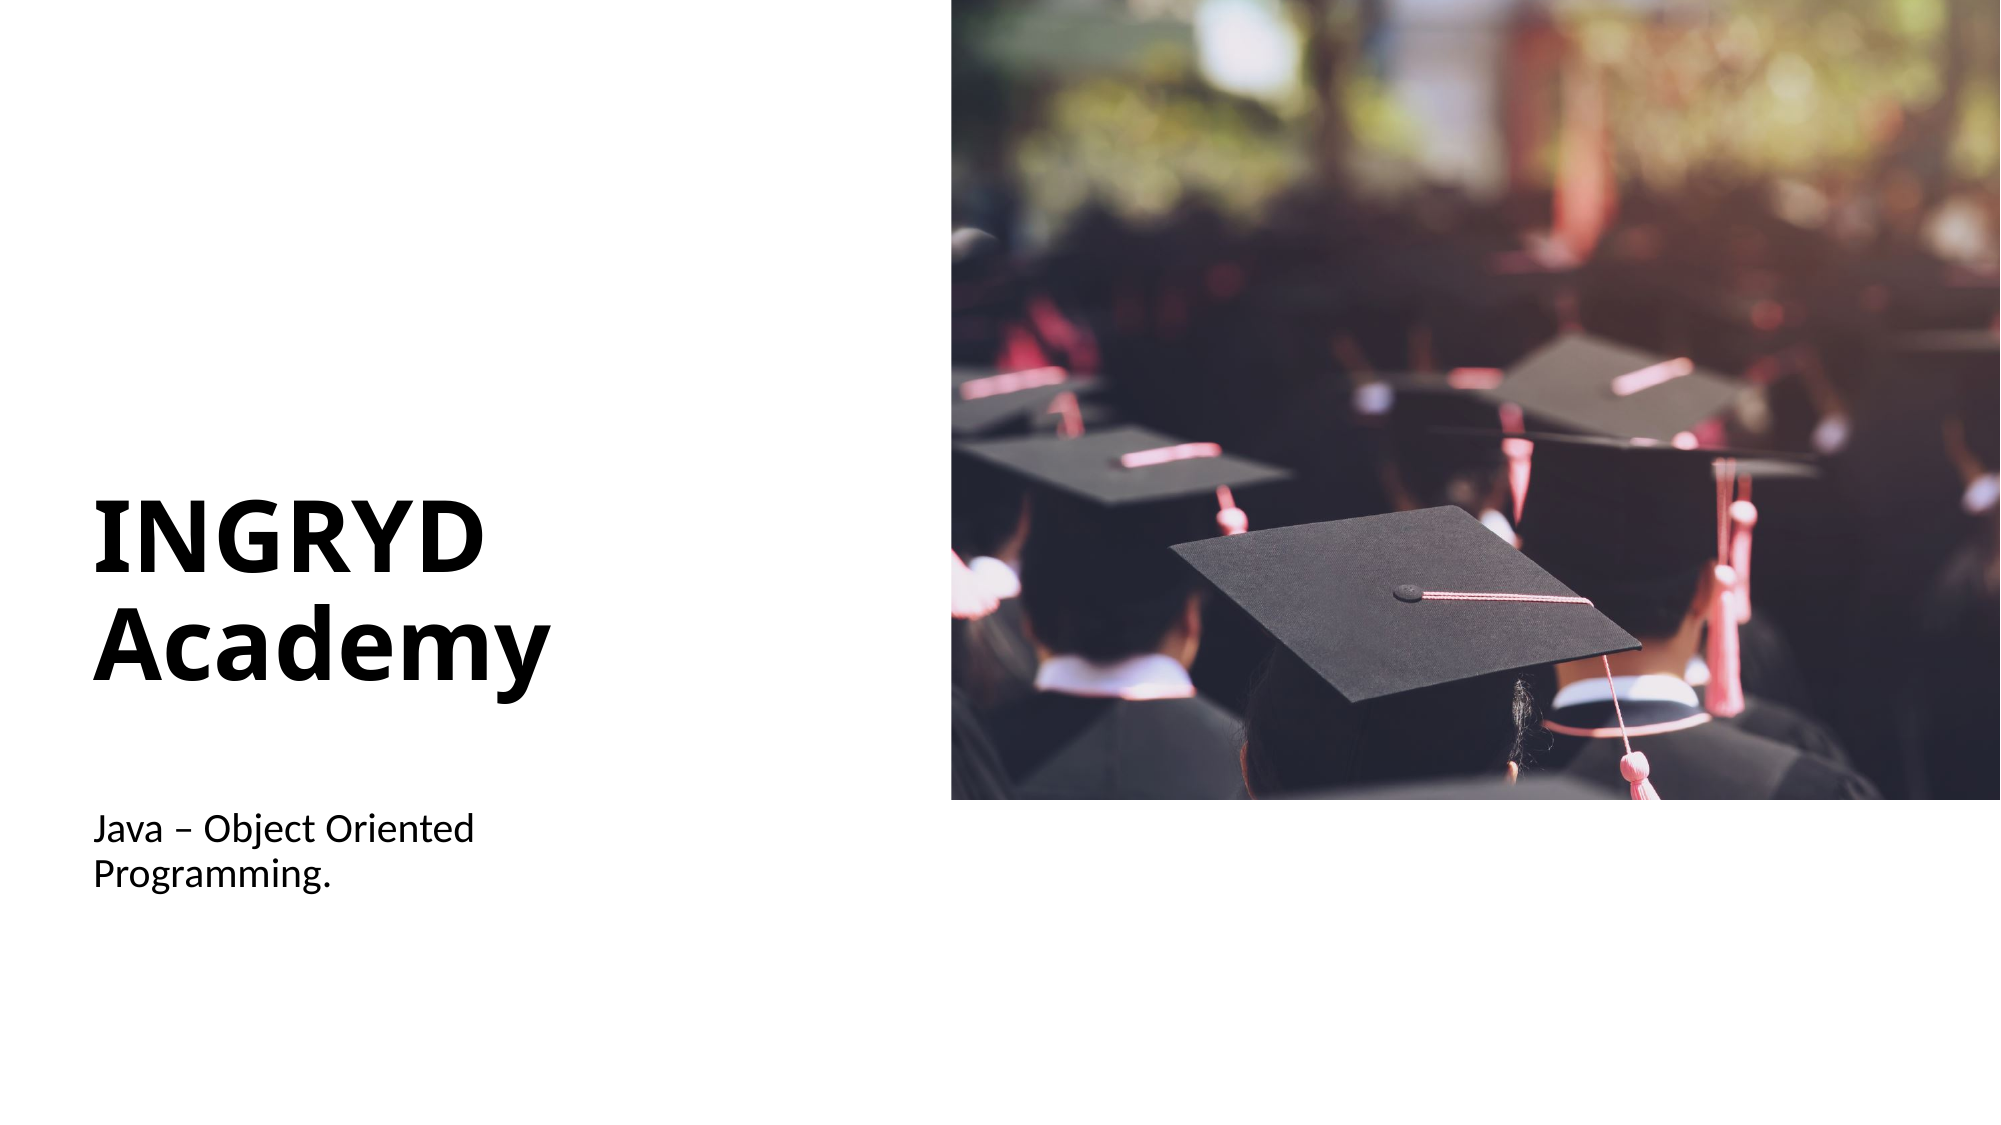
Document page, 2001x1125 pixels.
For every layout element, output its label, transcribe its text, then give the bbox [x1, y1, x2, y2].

title INGRYD Academy [78, 184, 883, 710]
subtitle Java – Object Oriented Programming. [78, 799, 739, 998]
picture [951, 0, 2000, 800]
